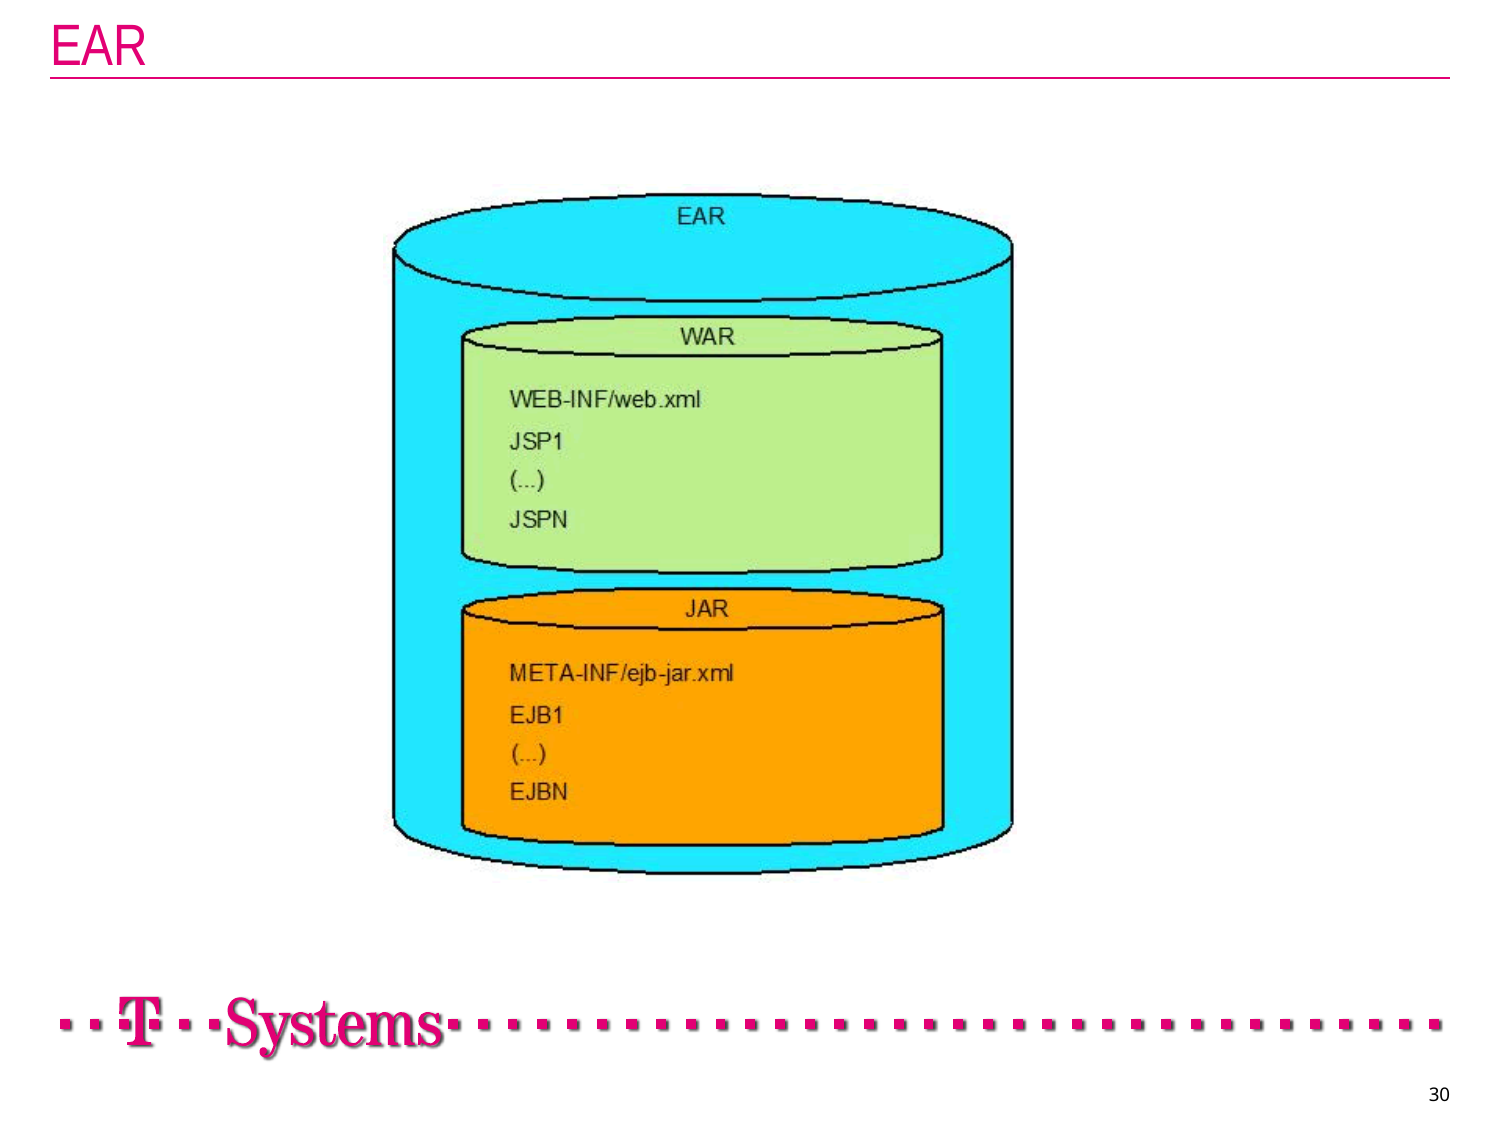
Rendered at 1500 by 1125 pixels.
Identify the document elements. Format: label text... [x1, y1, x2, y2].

title EAR [50, 14, 1450, 91]
slide_number 30 [1361, 1082, 1451, 1107]
picture [383, 184, 1017, 884]
